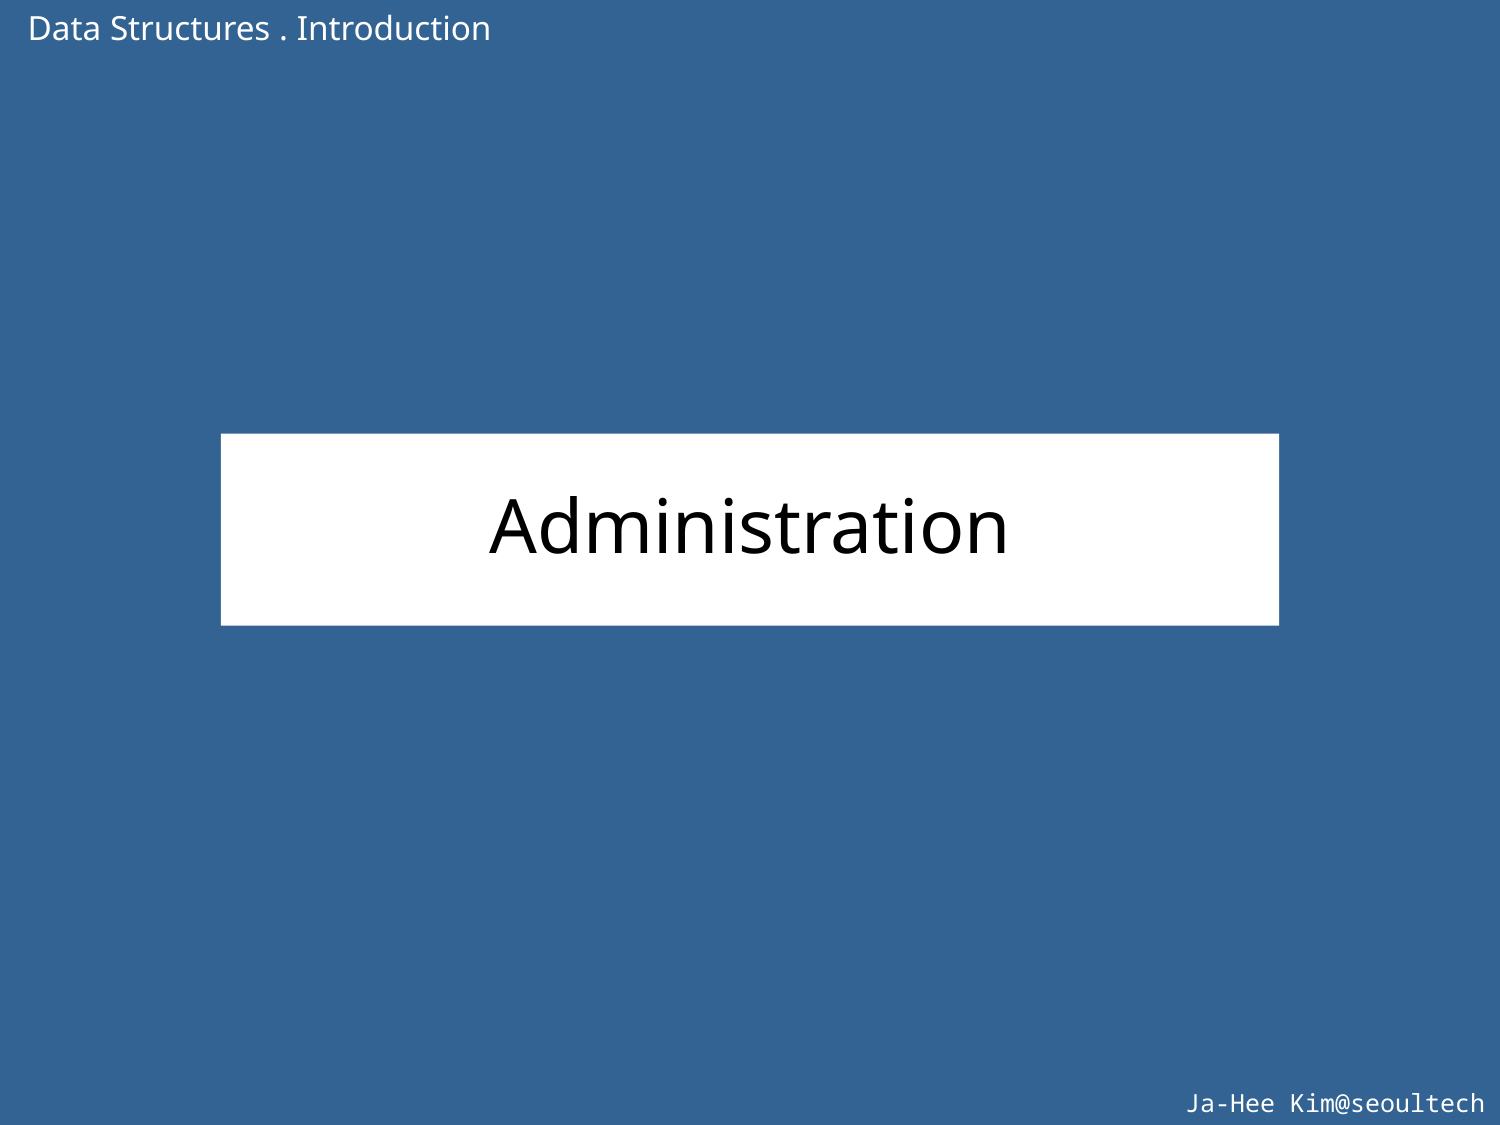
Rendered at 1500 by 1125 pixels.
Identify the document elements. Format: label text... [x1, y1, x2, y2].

title Administration [220, 433, 1280, 626]
